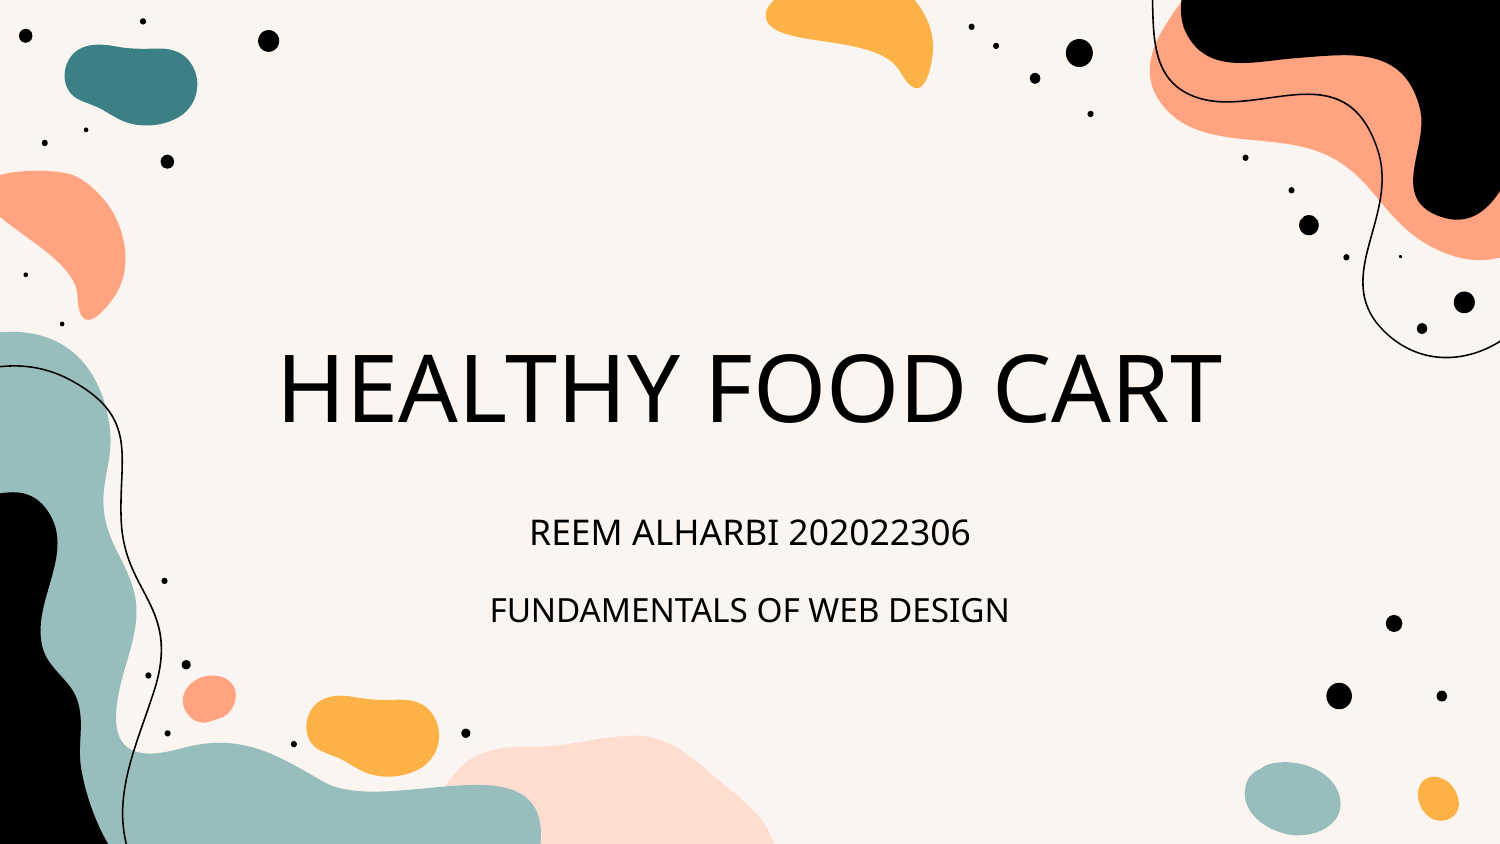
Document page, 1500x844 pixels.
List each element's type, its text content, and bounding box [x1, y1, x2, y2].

text_box REEM ALHARBI 202022306 [116, 494, 1383, 568]
subtitle FUNDAMENTALS OF WEB DESIGN [116, 572, 1384, 647]
title HEALTHY FOOD CART [116, 274, 1384, 496]
